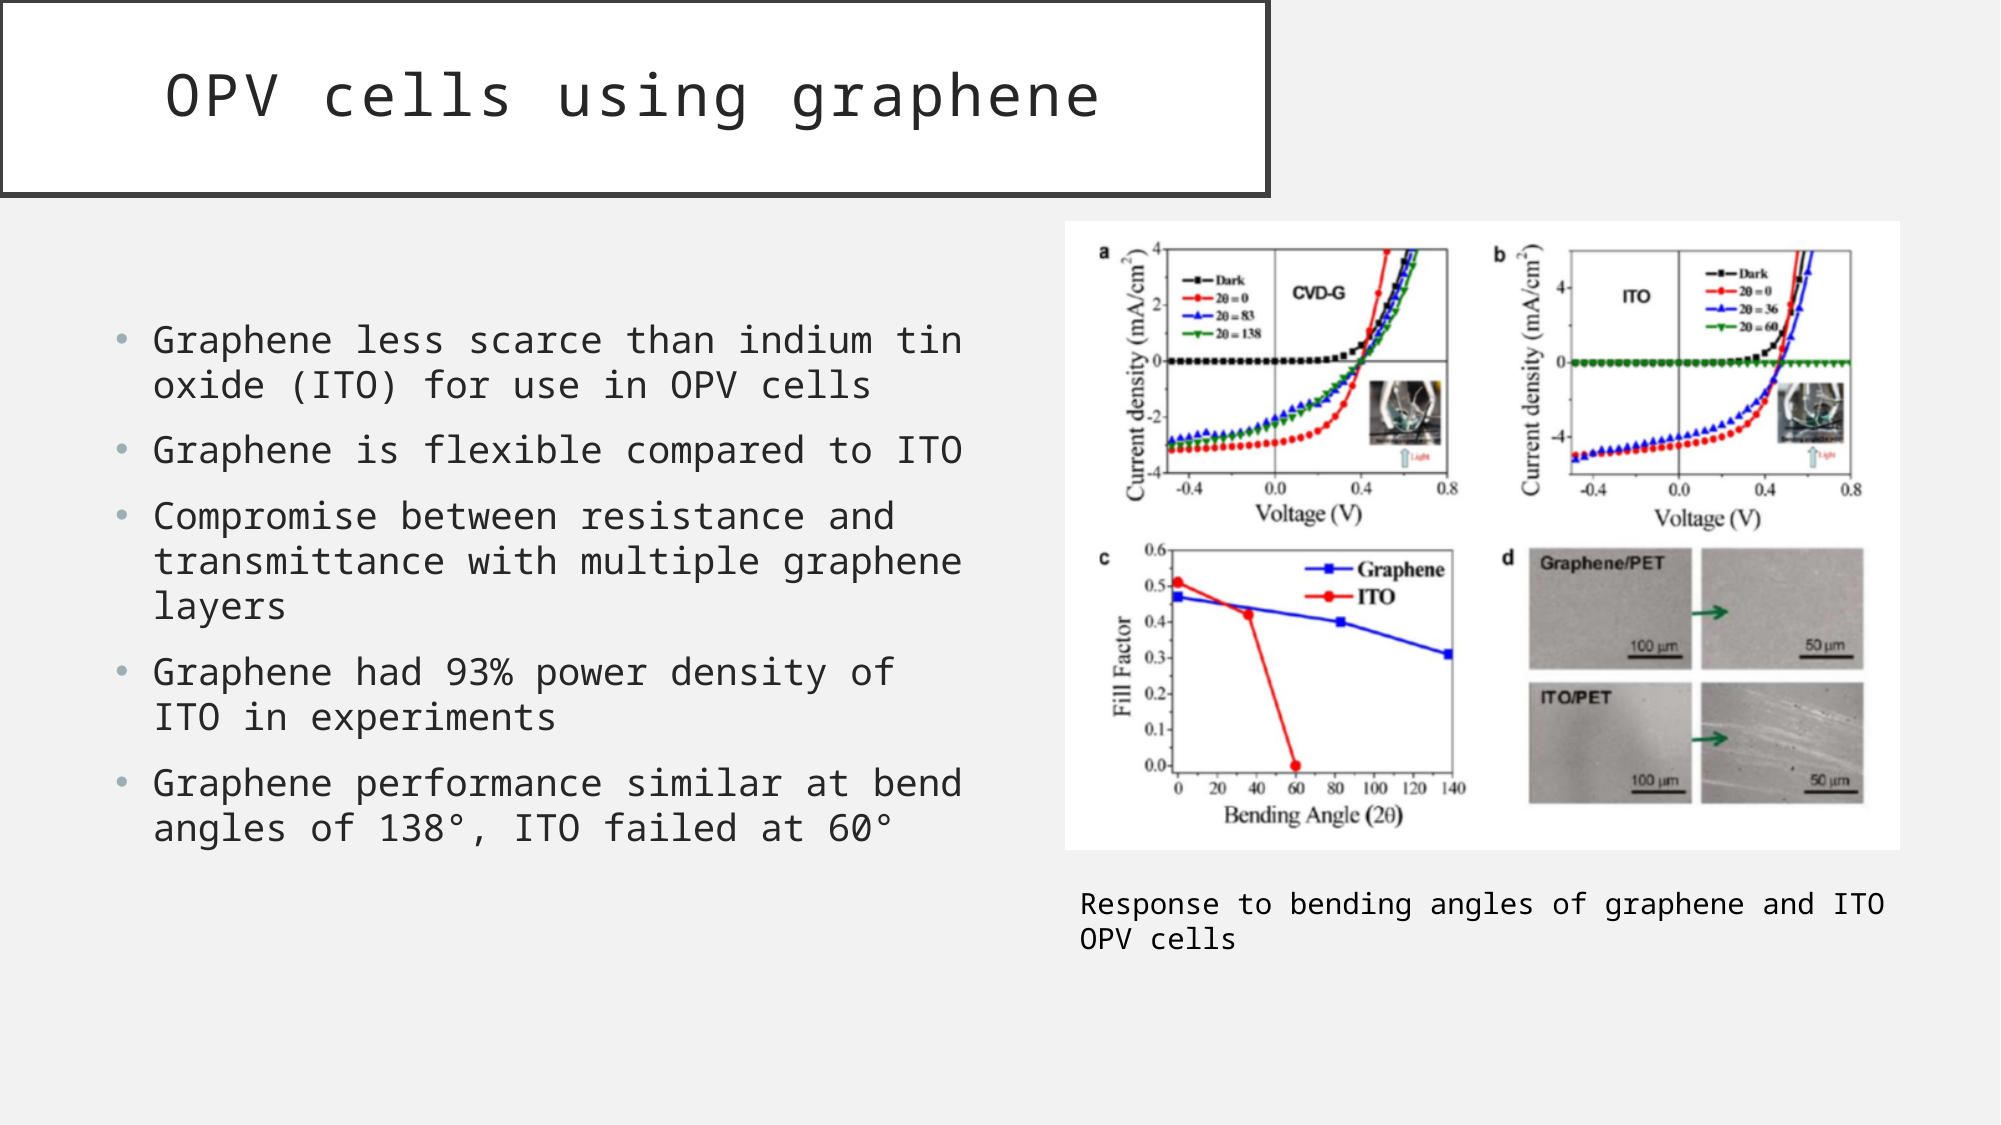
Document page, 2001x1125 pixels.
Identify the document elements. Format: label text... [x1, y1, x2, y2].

picture [1064, 221, 1900, 850]
text_box Response to bending angles of graphene and ITO OPV cells [1065, 878, 1900, 963]
title OPV cells using graphene [0, 0, 1271, 198]
list Graphene less scarce than indium tin oxide (ITO) for use in OPV cells Graphene is flexible compared to ITO Compromise between resistance and transmittance with multiple graphene layers Graphene had 93% power density of ITO in experiments Graphene performance similar at bend angles of 138°, ITO failed at 60° [100, 308, 1000, 1007]
